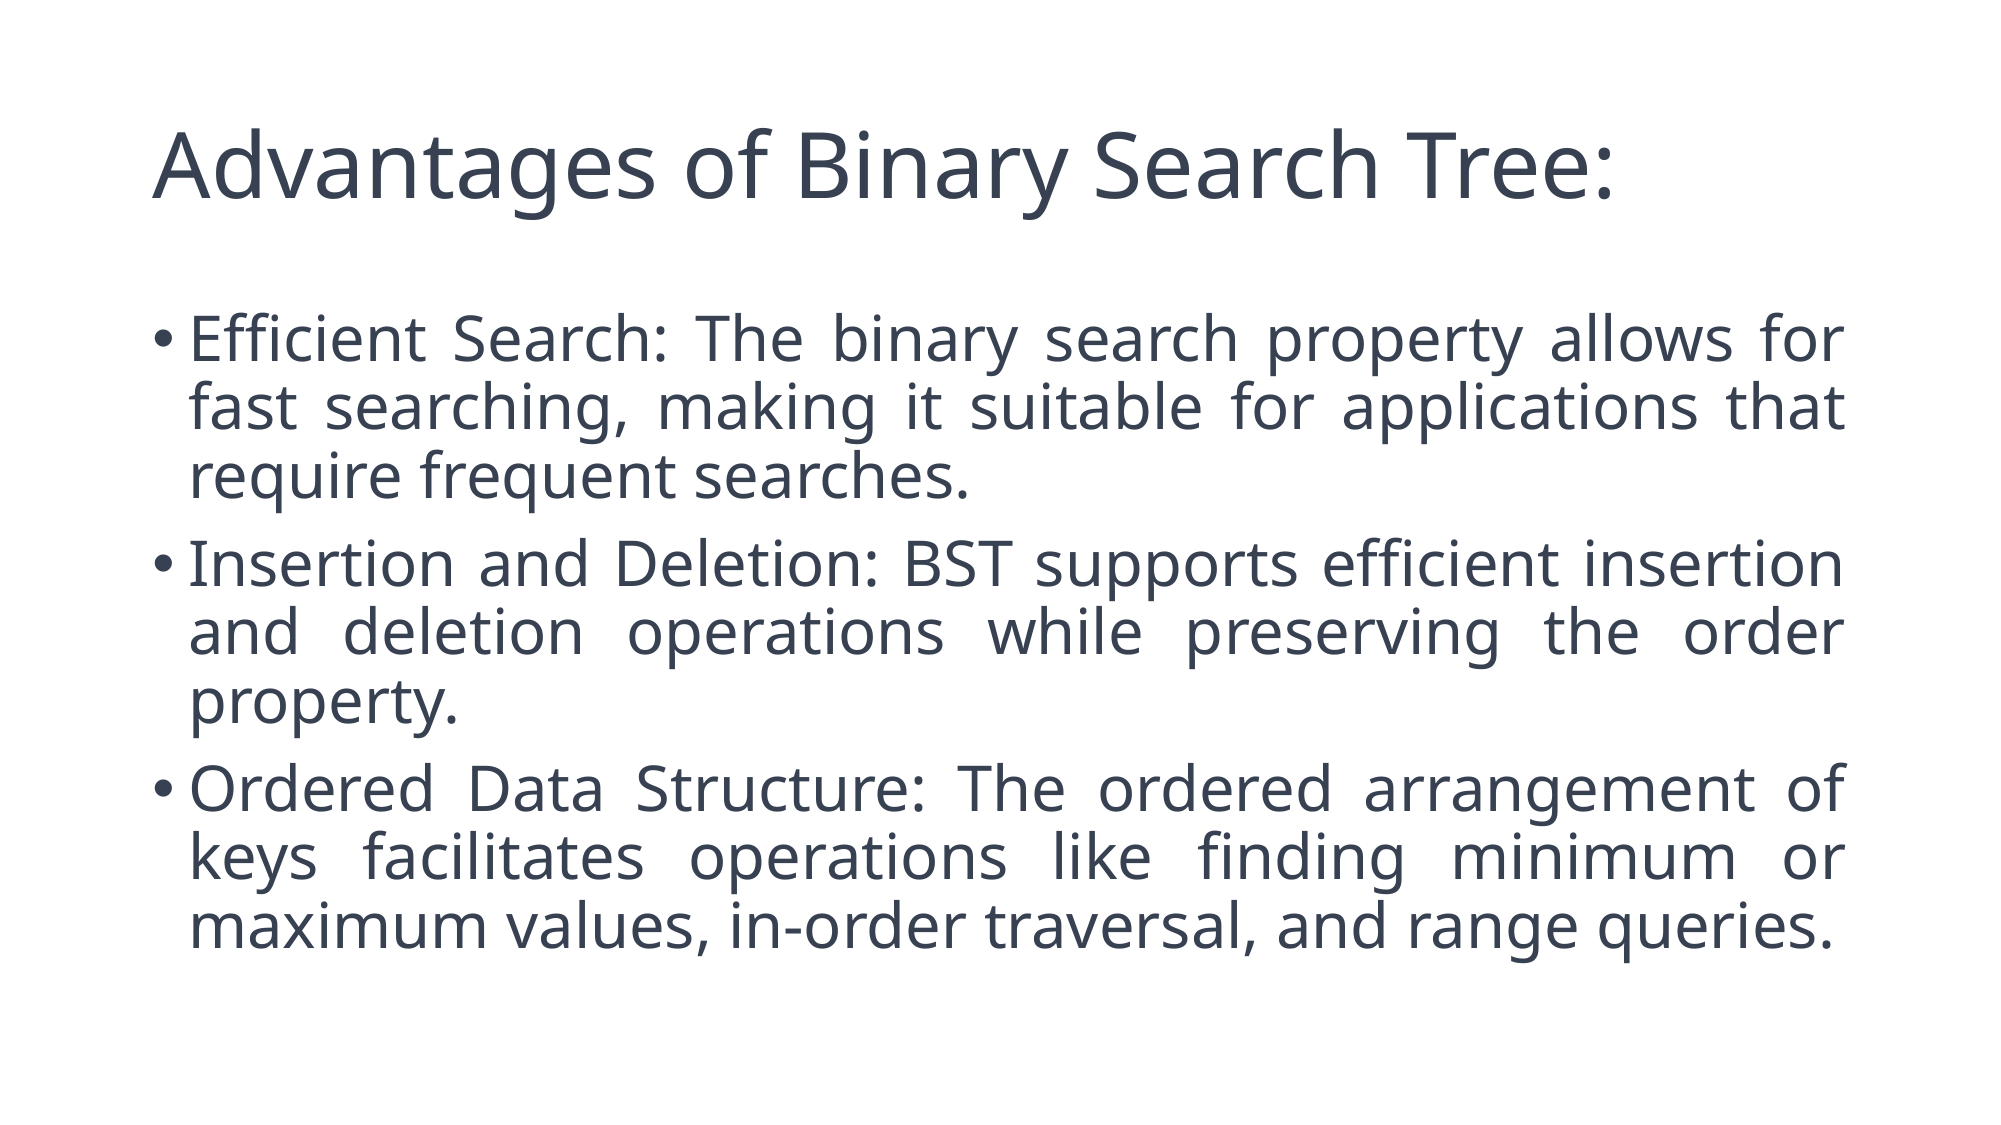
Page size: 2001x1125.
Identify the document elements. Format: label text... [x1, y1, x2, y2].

title Advantages of Binary Search Tree: [137, 59, 1863, 278]
list Efficient Search: The binary search property allows for fast searching, making it suitable for applications that require frequent searches. Insertion and Deletion: BST supports efficient insertion and deletion operations while preserving the order property. Ordered Data Structure: The ordered arrangement of keys facilitates operations like finding minimum or maximum values, in-order traversal, and range queries. [137, 299, 1863, 1014]
